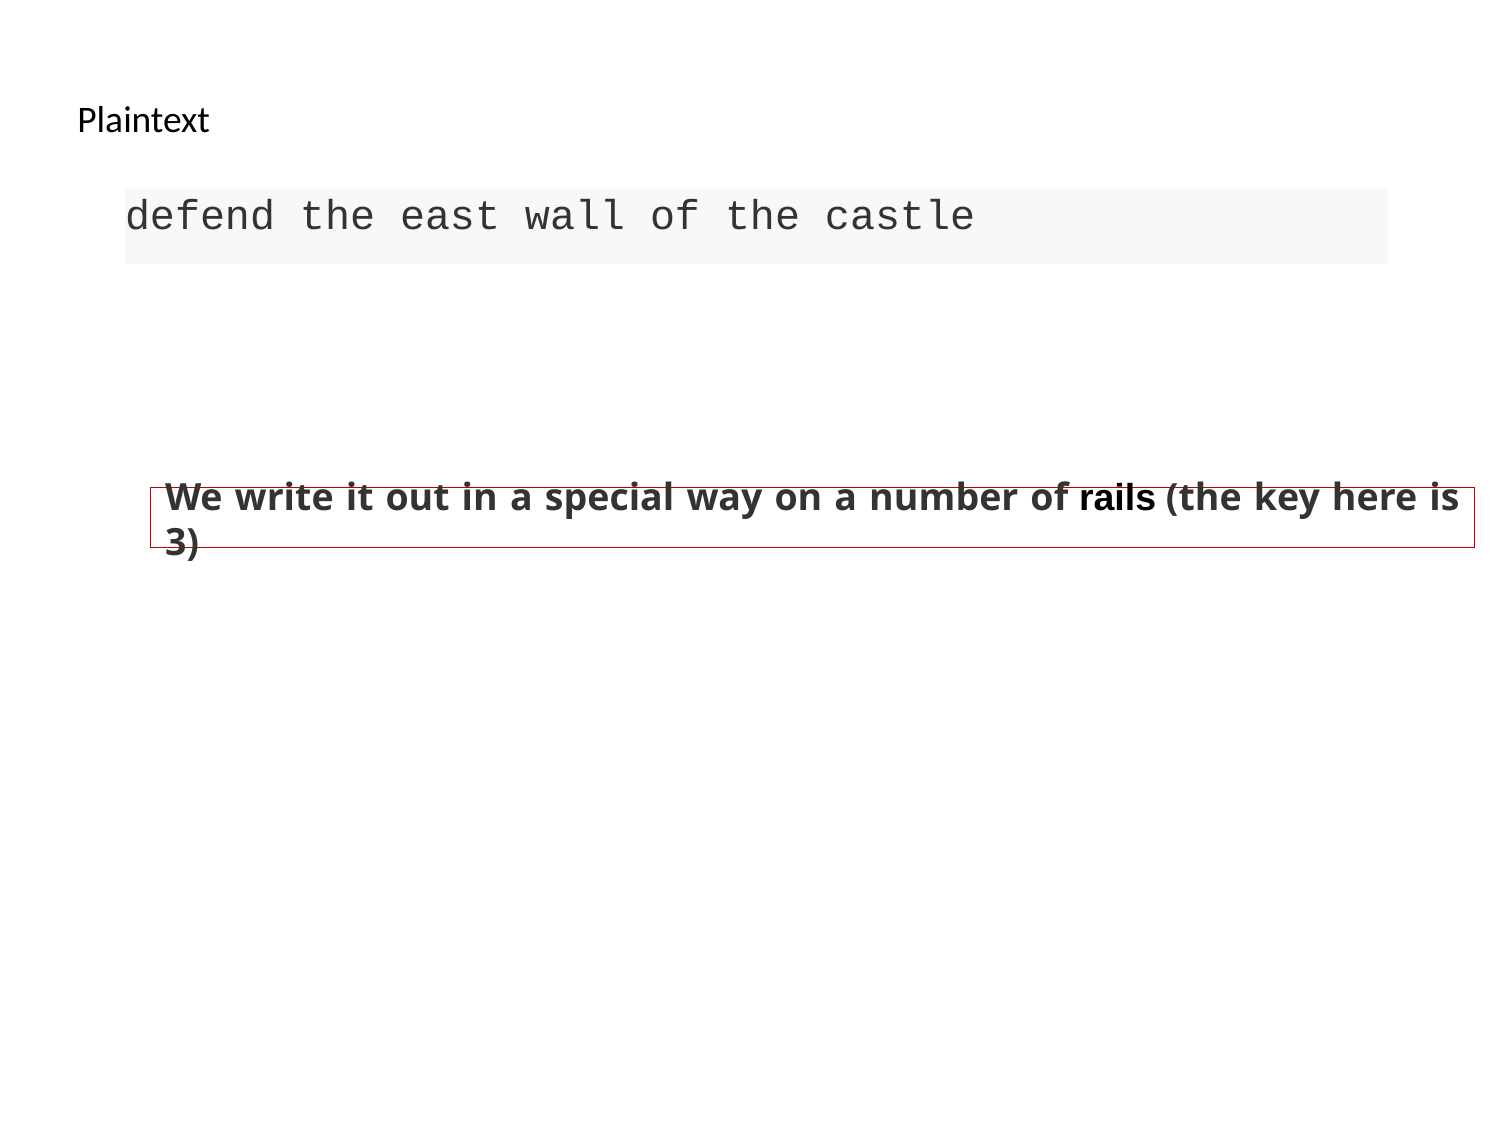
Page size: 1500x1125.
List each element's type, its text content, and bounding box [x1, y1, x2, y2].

text_box defend the east wall of the castle [124, 187, 1388, 265]
text_box We write it out in a special way on a number of rails (the key here is 3) [150, 487, 1475, 548]
text_box Plaintext [62, 87, 277, 148]
